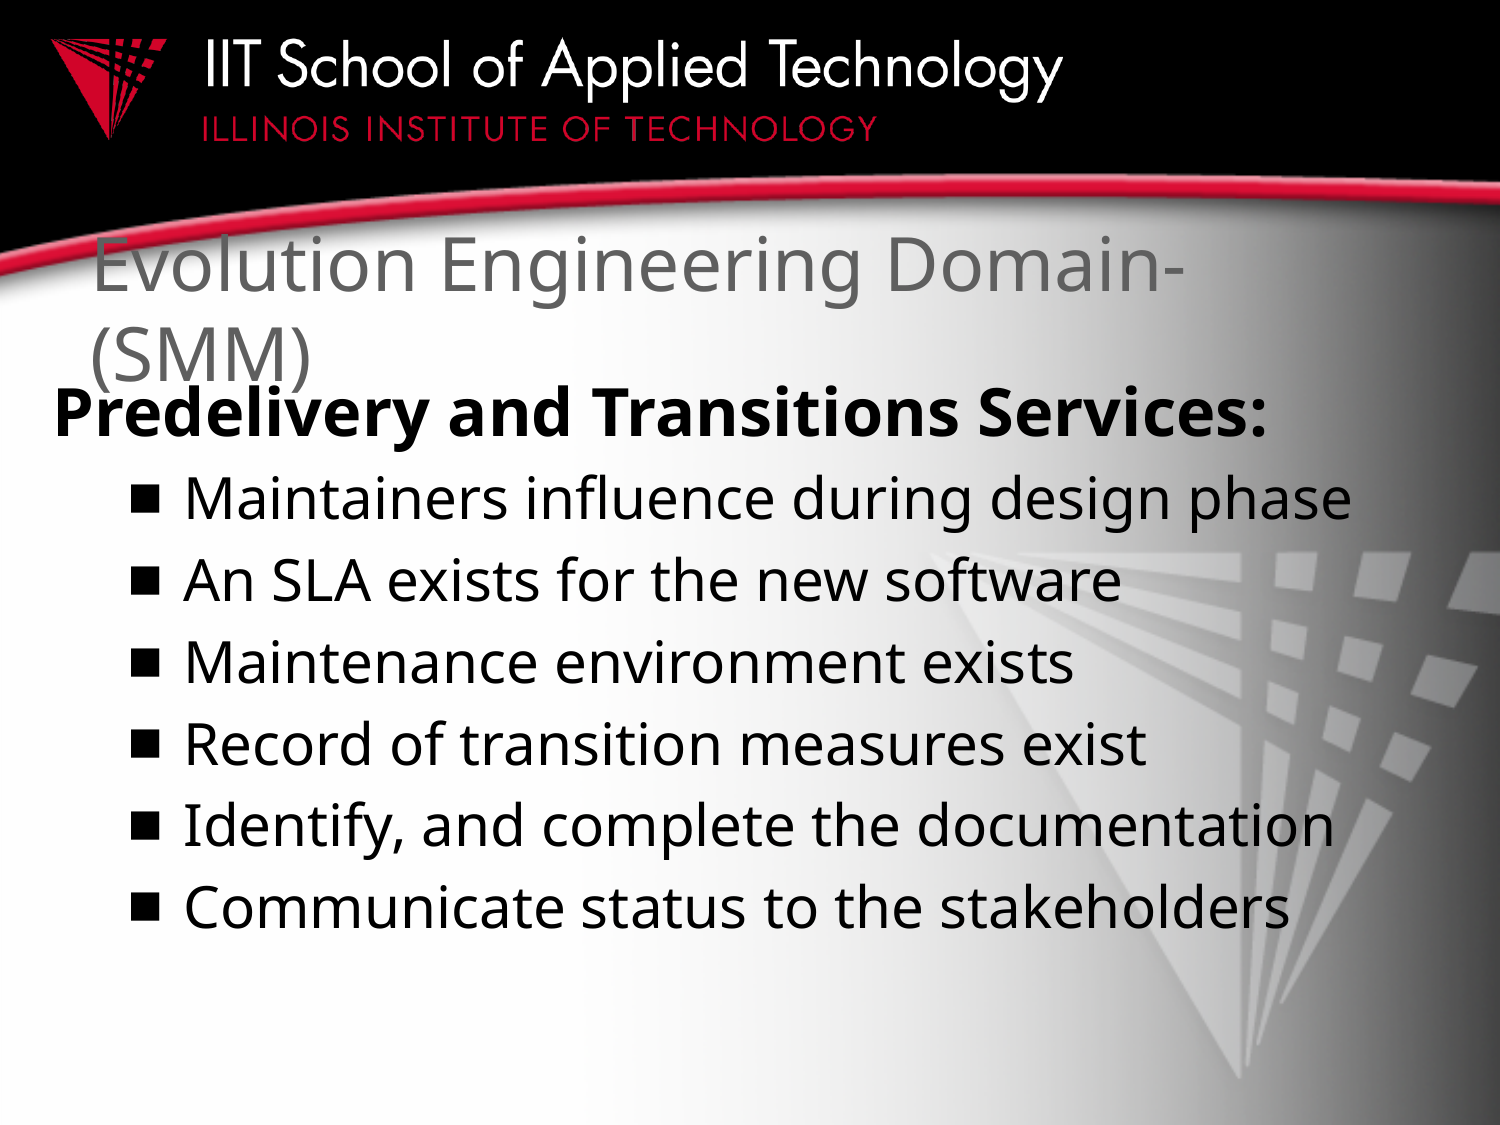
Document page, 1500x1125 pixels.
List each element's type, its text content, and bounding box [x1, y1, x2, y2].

list Predelivery and Transitions Services: Maintainers influence during design phase An SLA exists for the new software Maintenance environment exists Record of transition measures exist Identify, and complete the documentation Communicate status to the stakeholders [37, 362, 1451, 1101]
picture [0, 0, 1500, 1125]
title Evolution Engineering Domain-(SMM) [74, 249, 1376, 362]
